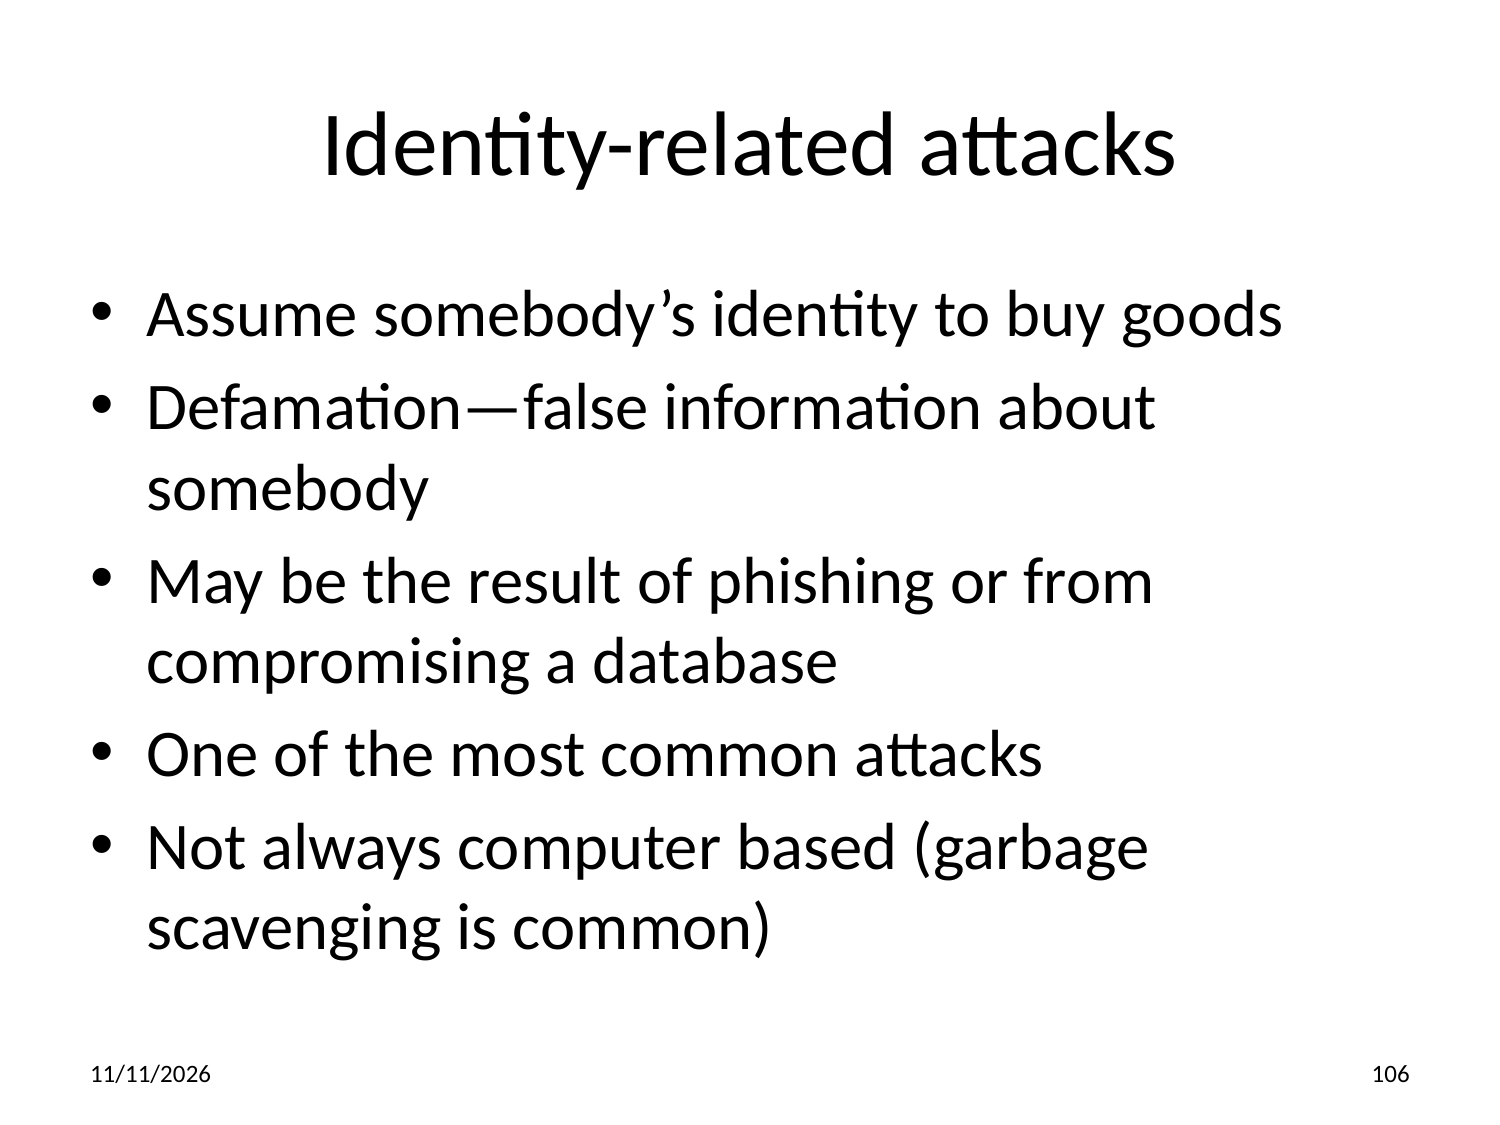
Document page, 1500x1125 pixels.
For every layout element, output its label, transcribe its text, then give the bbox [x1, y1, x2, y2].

title Identity-related attacks [75, 45, 1425, 233]
list Assume somebody’s identity to buy goods Defamation—false information about somebody May be the result of phishing or from compromising a database One of the most common attacks Not always computer based (garbage scavenging is common) [75, 262, 1425, 1005]
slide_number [75, 1042, 425, 1103]
slide_number 106 [1074, 1042, 1425, 1103]
